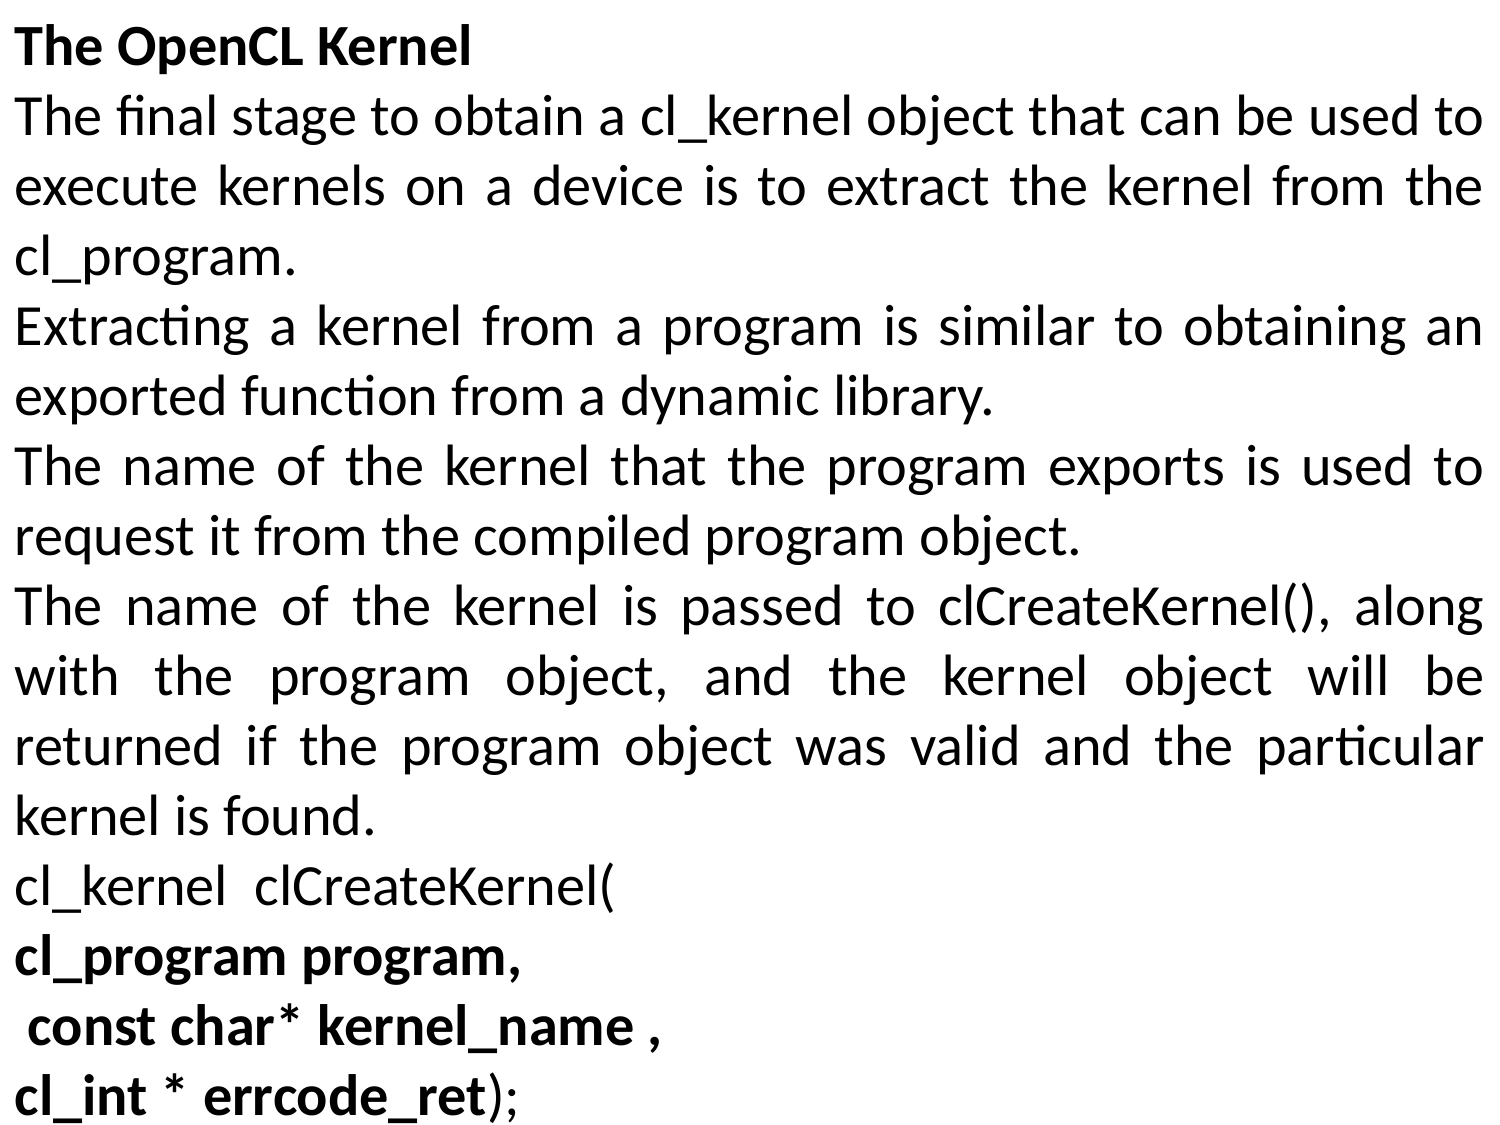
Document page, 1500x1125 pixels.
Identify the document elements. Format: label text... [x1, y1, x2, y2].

text_box The OpenCL Kernel The final stage to obtain a cl_kernel object that can be used to execute kernels on a device is to extract the kernel from the cl_program. Extracting a kernel from a program is similar to obtaining an exported function from a dynamic library. The name of the kernel that the program exports is used to request it from the compiled program object. The name of the kernel is passed to clCreateKernel(), along with the program object, and the kernel object will be returned if the program object was valid and the particular kernel is found. cl_kernel clCreateKernel( cl_program program, const char* kernel_name , cl_int * errcode_ret); [0, 0, 1500, 1125]
